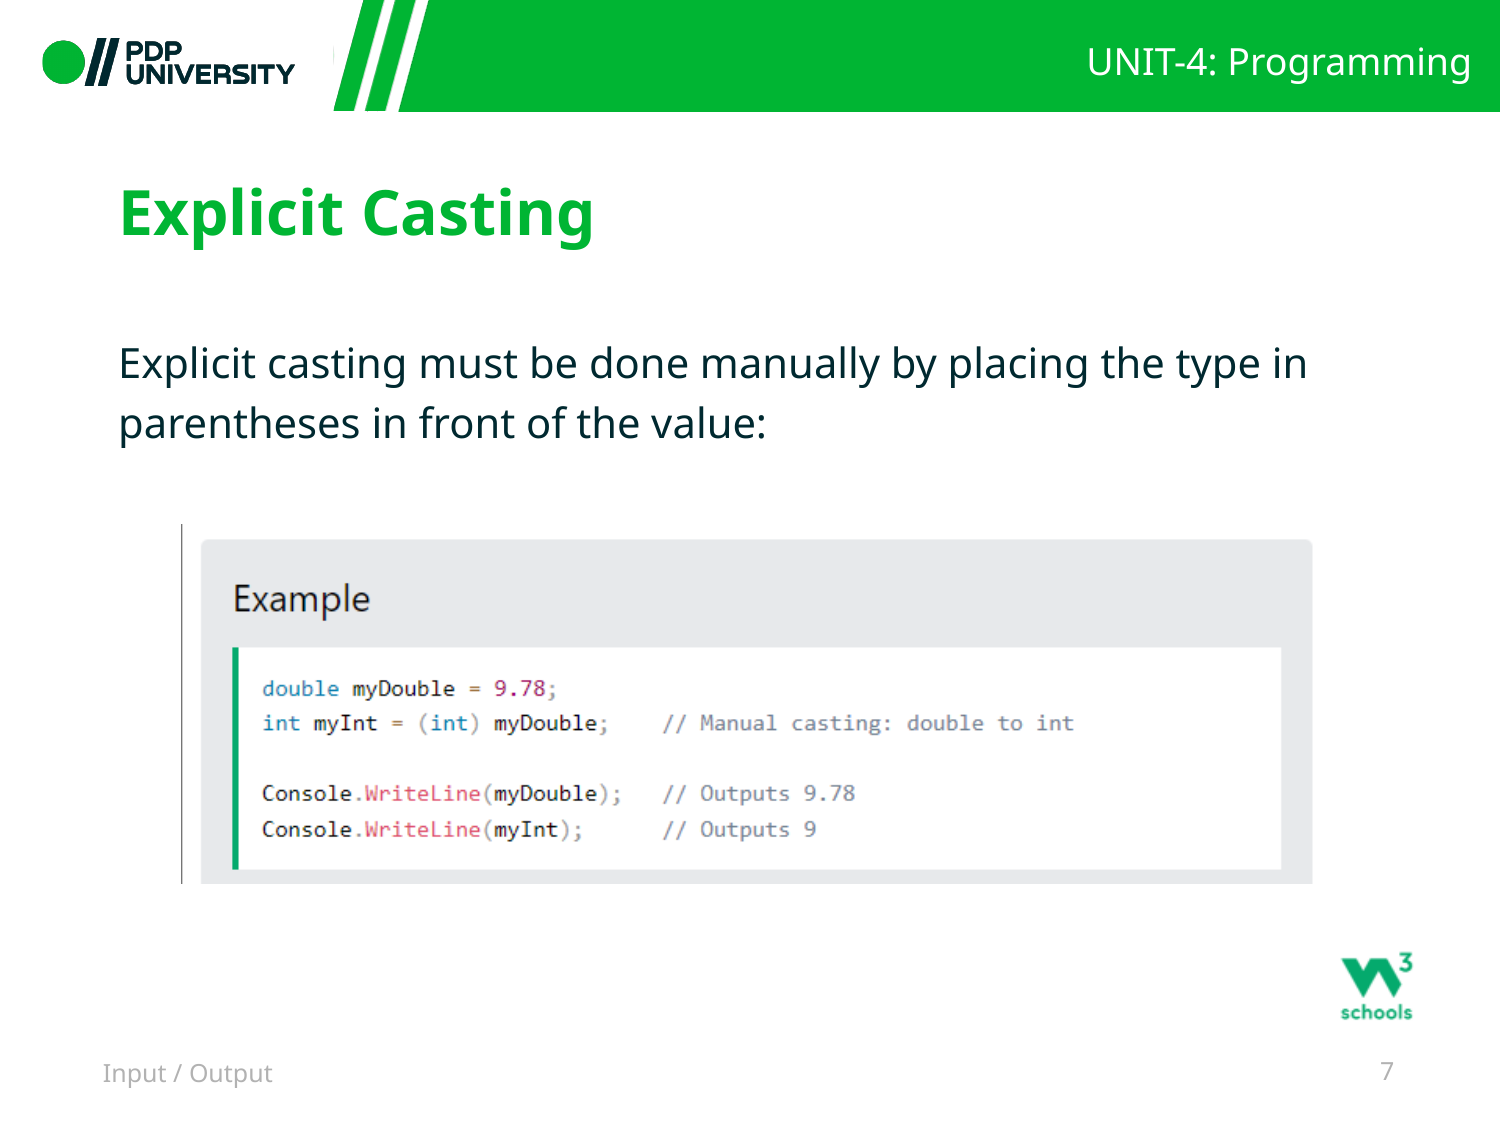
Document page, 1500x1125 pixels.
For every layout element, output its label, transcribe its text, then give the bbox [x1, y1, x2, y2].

picture [42, 38, 295, 86]
picture [1330, 941, 1425, 1028]
list Explicit casting must be done manually by placing the type in parentheses in front of the value: [103, 319, 1455, 1061]
title Explicit Casting [103, 140, 1397, 291]
picture [333, 0, 427, 111]
picture [181, 524, 1319, 884]
slide_number 7 [1302, 1061, 1410, 1103]
picture [441, 0, 1500, 112]
footer Input / Output [87, 1042, 1302, 1103]
